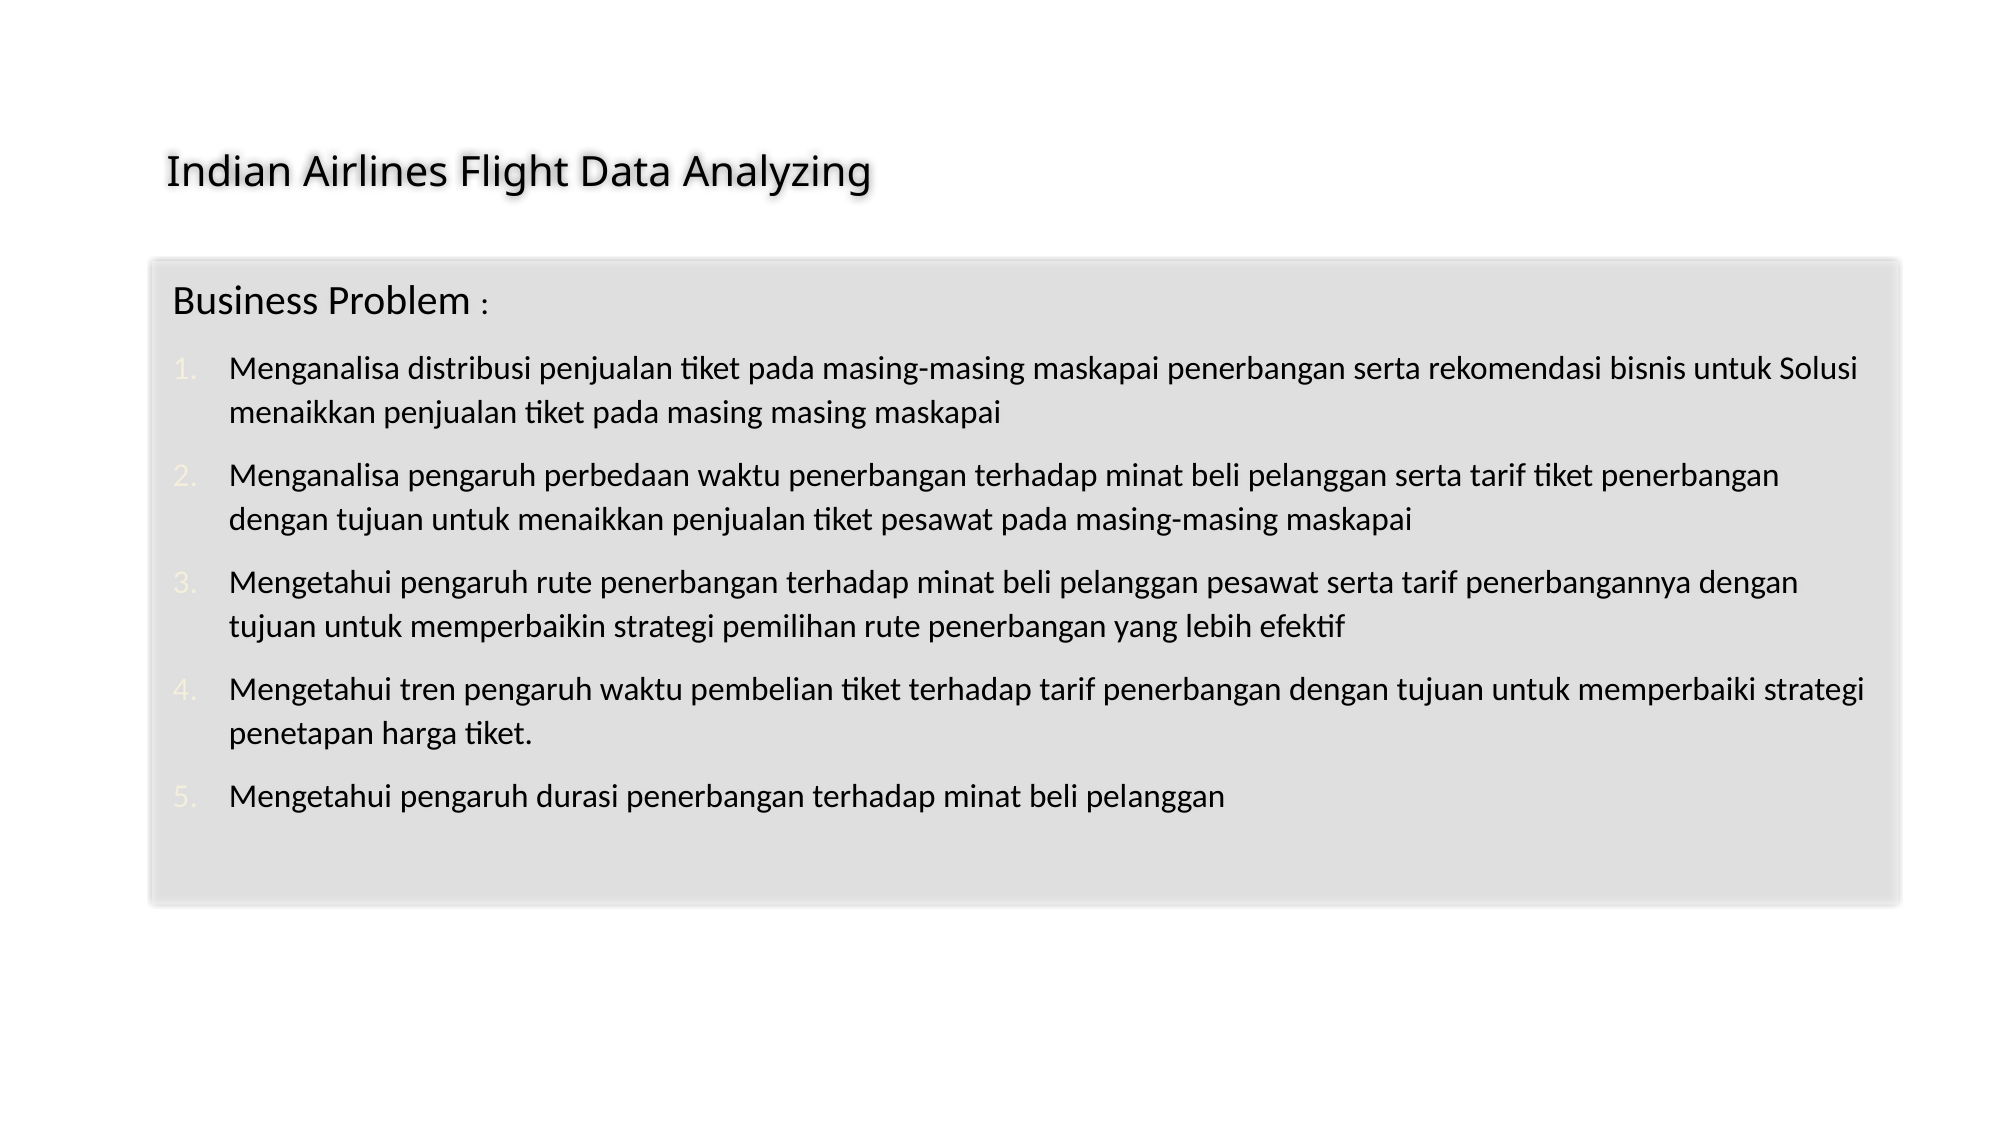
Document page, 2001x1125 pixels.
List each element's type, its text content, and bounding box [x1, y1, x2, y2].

list Business Problem : Menganalisa distribusi penjualan tiket pada masing-masing maskapai penerbangan serta rekomendasi bisnis untuk Solusi menaikkan penjualan tiket pada masing masing maskapai Menganalisa pengaruh perbedaan waktu penerbangan terhadap minat beli pelanggan serta tarif tiket penerbangan dengan tujuan untuk menaikkan penjualan tiket pesawat pada masing-masing maskapai Mengetahui pengaruh rute penerbangan terhadap minat beli pelanggan pesawat serta tarif penerbangannya dengan tujuan untuk memperbaikin strategi pemilihan rute penerbangan yang lebih efektif Mengetahui tren pengaruh waktu pembelian tiket terhadap tarif penerbangan dengan tujuan untuk memperbaiki strategi penetapan harga tiket. Mengetahui pengaruh durasi penerbangan terhadap minat beli pelanggan [151, 260, 1899, 905]
title Indian Airlines Flight Data Analyzing [151, 122, 1851, 224]
